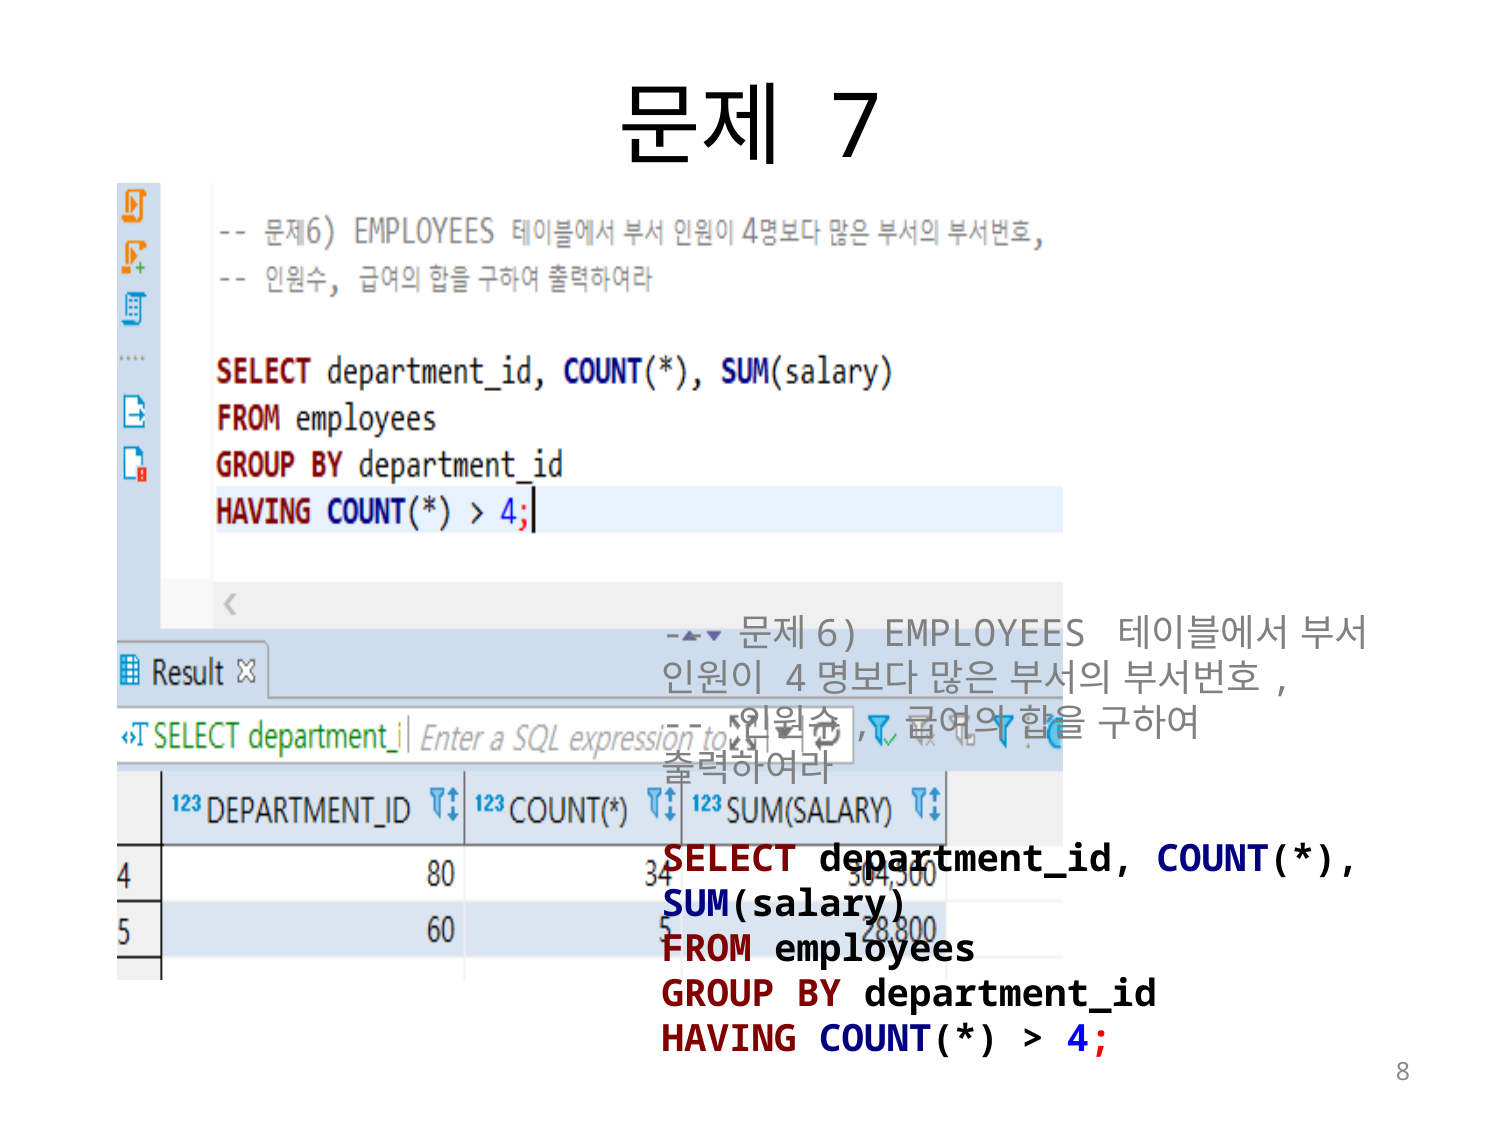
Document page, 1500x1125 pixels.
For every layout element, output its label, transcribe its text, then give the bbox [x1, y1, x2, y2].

text_box -- 문제6) EMPLOYEES 테이블에서 부서 인원이 4명보다 많은 부서의 부서번호, -- 인원수, 급여의 합을 구하여 출력하여라 SELECT department_id, COUNT(*), SUM(salary) FROM employees GROUP BY department_id HAVING COUNT(*) > 4; [646, 601, 1397, 1067]
picture [116, 183, 1064, 981]
slide_number 8 [1074, 1042, 1425, 1103]
title 문제 7 [103, 59, 1397, 184]
